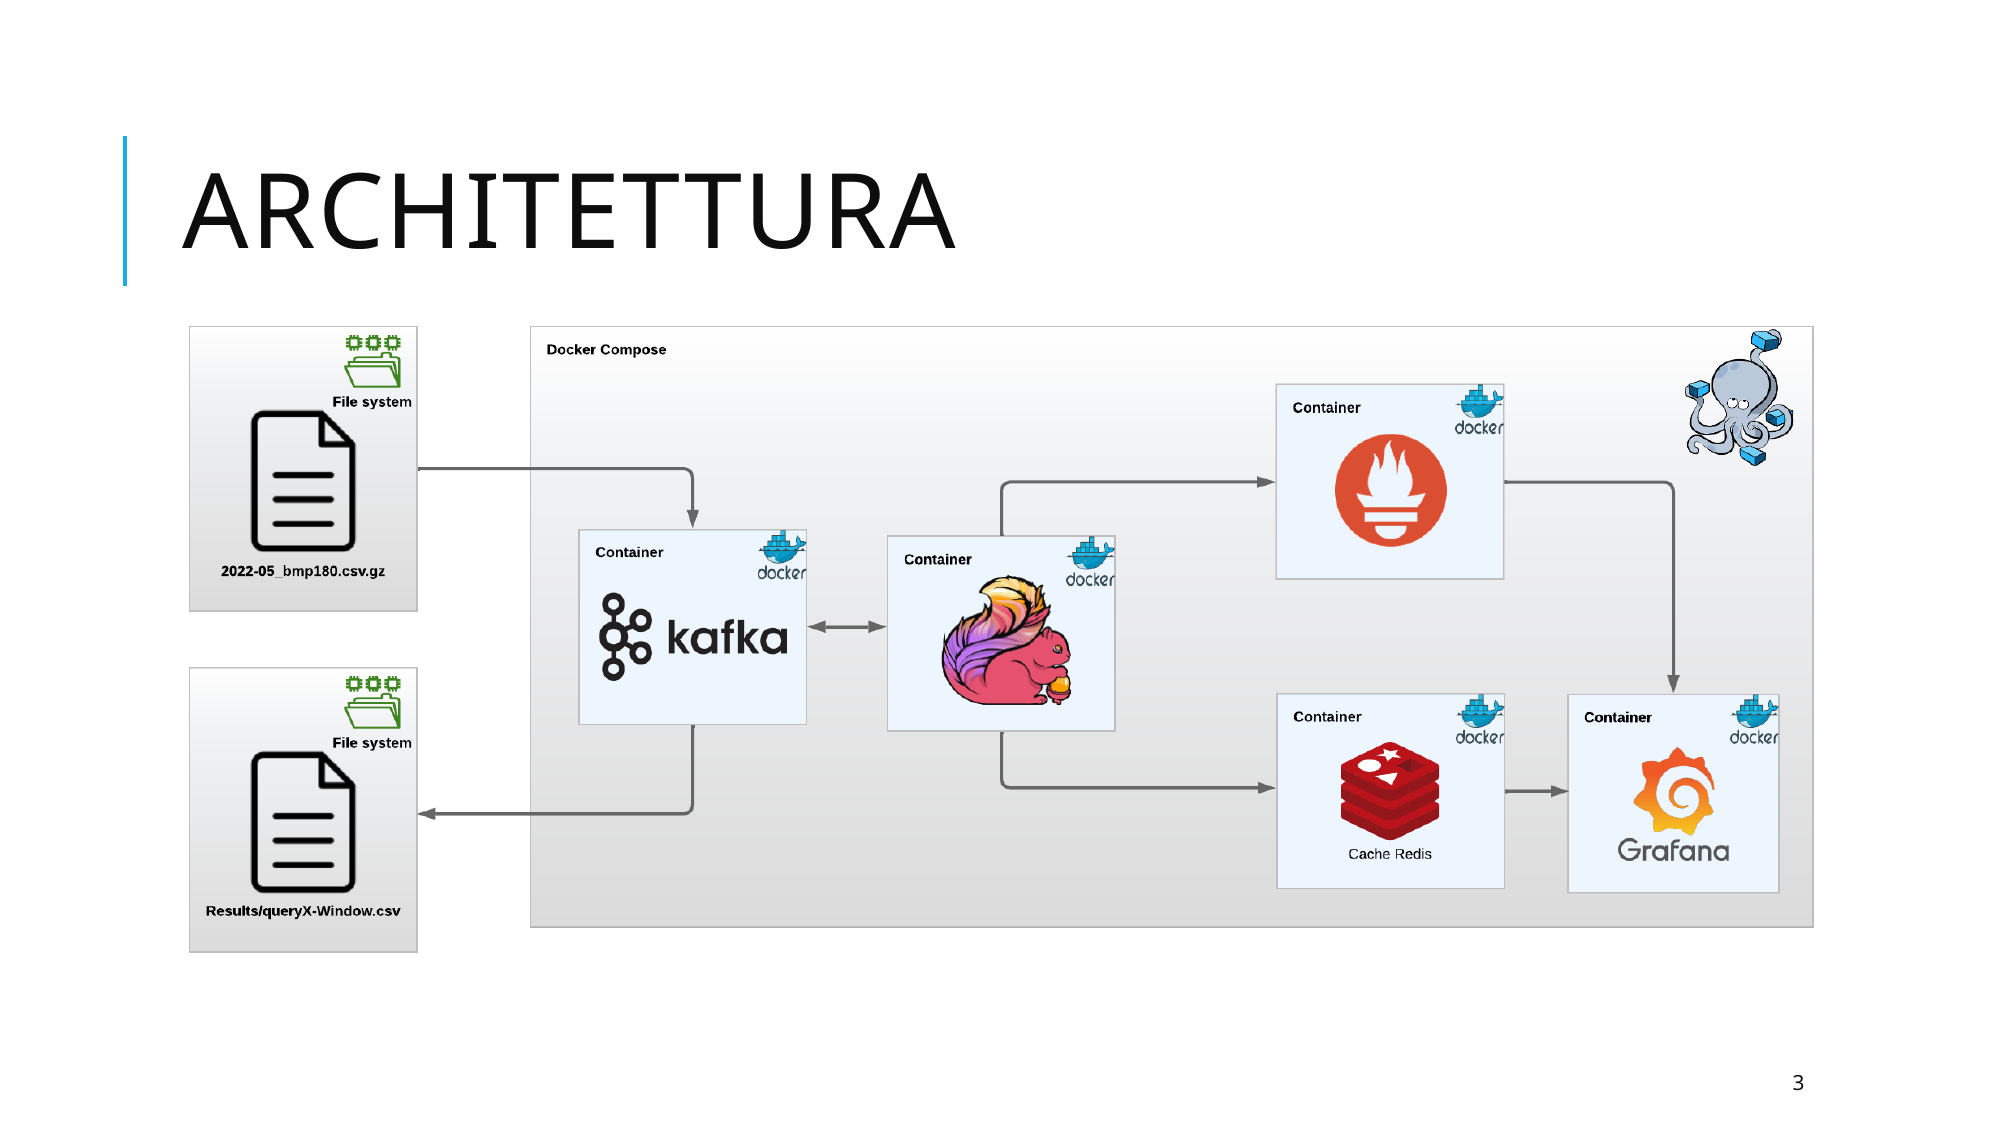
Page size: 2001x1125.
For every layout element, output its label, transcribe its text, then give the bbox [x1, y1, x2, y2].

slide_number 3 [1777, 1061, 1938, 1107]
title ARCHITETTURA [168, 96, 1763, 279]
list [43, 283, 1845, 985]
